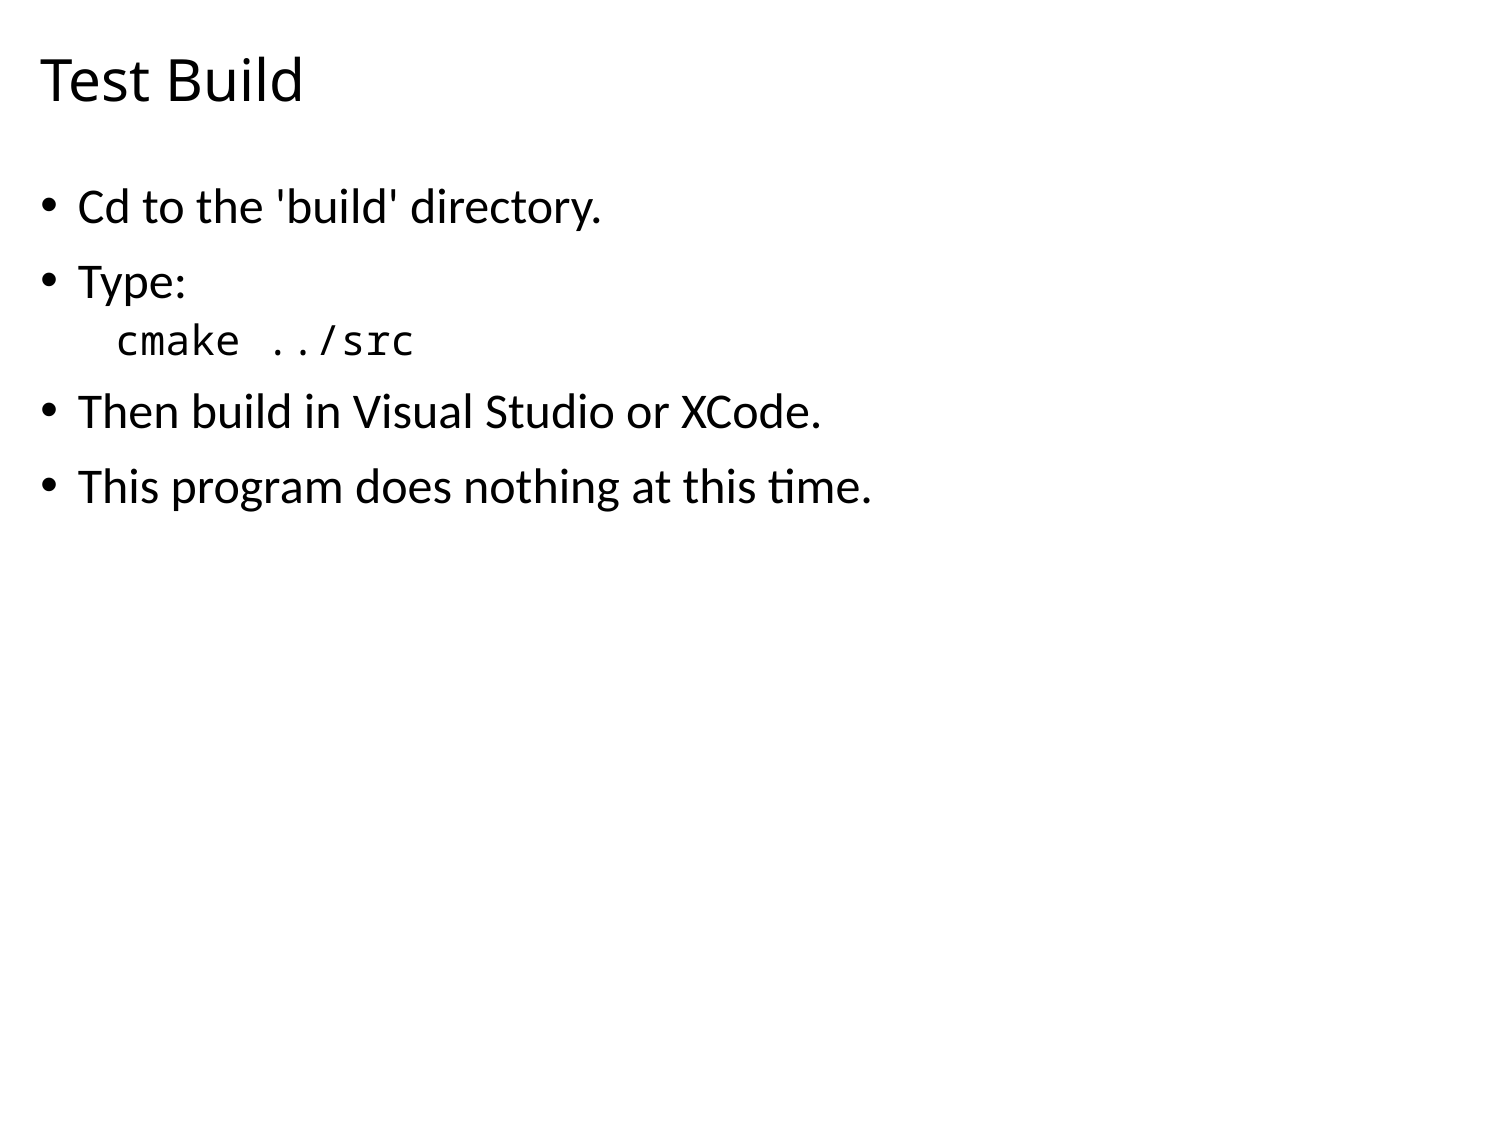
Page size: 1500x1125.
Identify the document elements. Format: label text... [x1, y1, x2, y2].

list Cd to the 'build' directory. Type: cmake ../src Then build in Visual Studio or XCode. This program does nothing at this time. [25, 173, 1463, 1092]
title Test Build [25, 22, 1463, 144]
